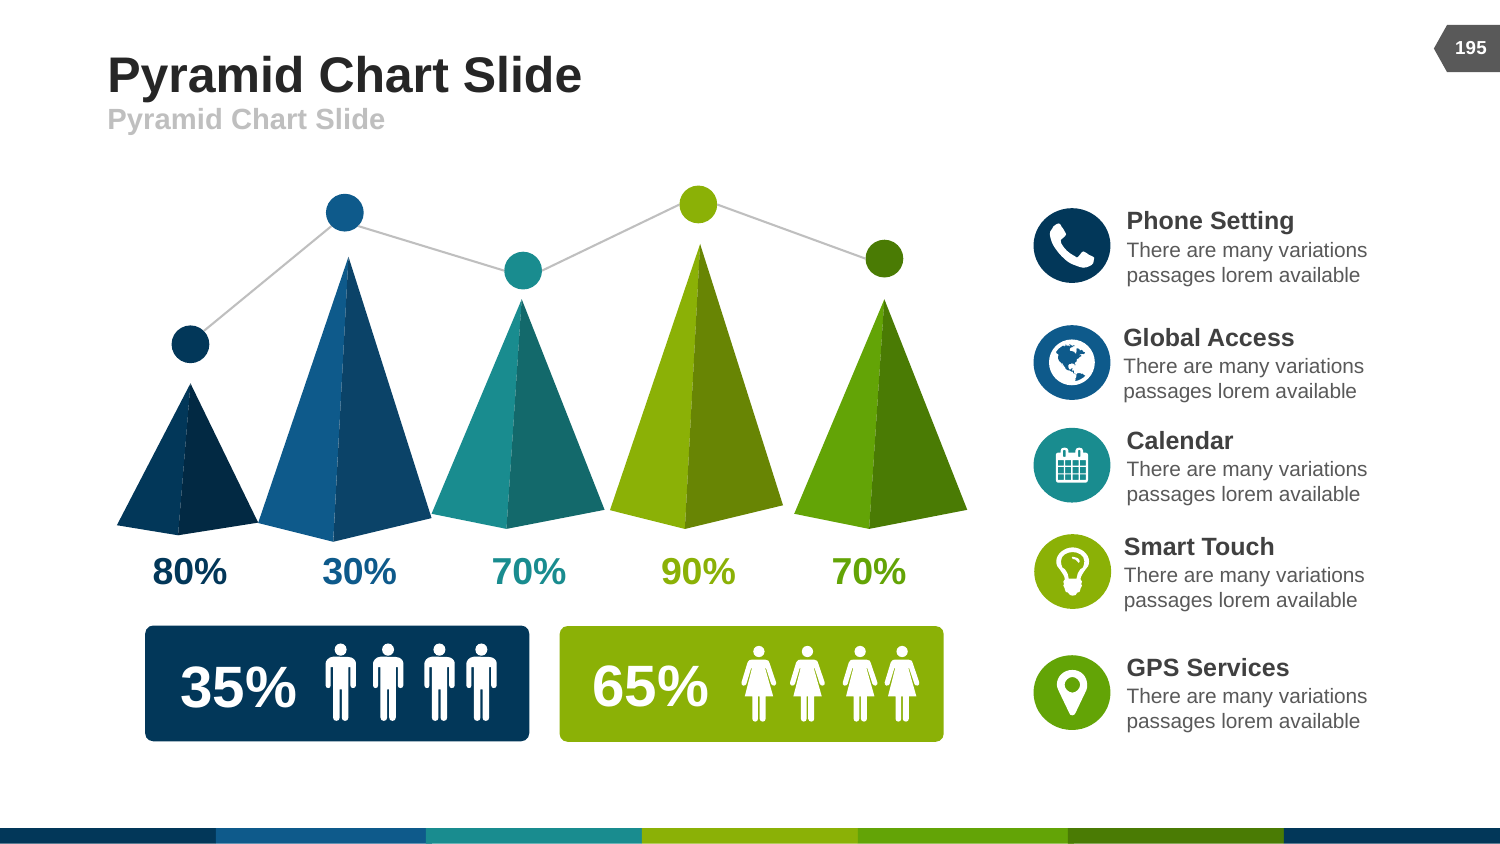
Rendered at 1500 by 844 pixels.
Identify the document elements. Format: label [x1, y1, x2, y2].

text_box [1033, 324, 1111, 401]
text_box [1123, 321, 1377, 404]
text_box [1126, 204, 1387, 287]
text_box [660, 546, 736, 592]
text_box [1033, 654, 1111, 731]
text_box [1033, 533, 1112, 610]
text_box [1033, 207, 1111, 284]
text_box [831, 546, 907, 592]
list [107, 101, 783, 135]
text_box [1126, 651, 1380, 734]
text_box [1126, 423, 1380, 507]
slide_number [1439, 24, 1500, 70]
text_box [1033, 427, 1111, 503]
text_box [322, 546, 398, 592]
text_box [116, 183, 906, 542]
text_box [491, 546, 567, 592]
text_box [557, 623, 946, 744]
text_box [152, 546, 228, 592]
text_box [1123, 530, 1378, 613]
text_box [143, 623, 532, 744]
title [107, 43, 1033, 102]
text_box [793, 298, 968, 530]
